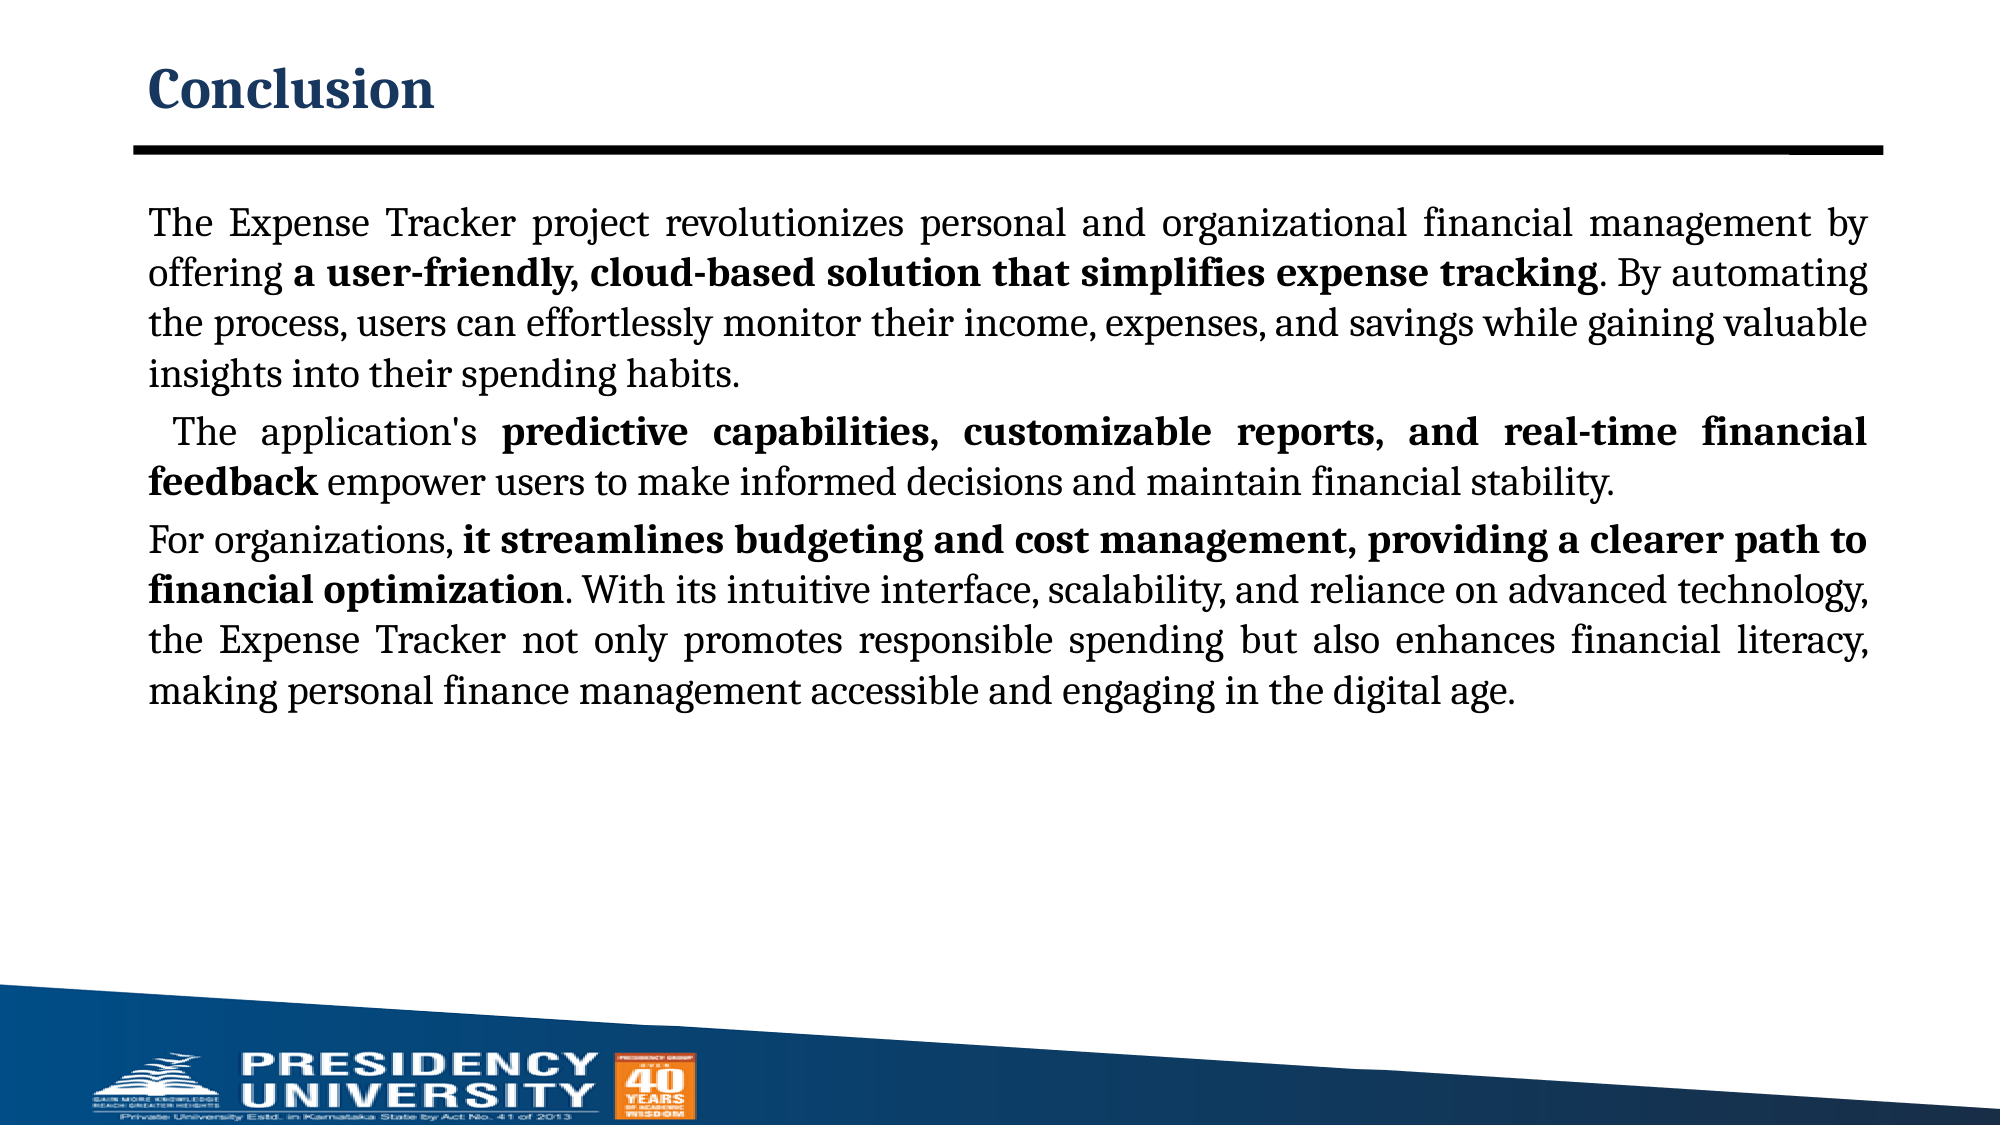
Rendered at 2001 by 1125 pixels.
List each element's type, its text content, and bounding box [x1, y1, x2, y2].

picture [0, 982, 2000, 1125]
list The Expense Tracker project revolutionizes personal and organizational financial management by offering a user-friendly, cloud-based solution that simplifies expense tracking. By automating the process, users can effortlessly monitor their income, expenses, and savings while gaining valuable insights into their spending habits. The application's predictive capabilities, customizable reports, and real-time financial feedback empower users to make informed decisions and maintain financial stability. For organizations, it streamlines budgeting and cost management, providing a clearer path to financial optimization. With its intuitive interface, scalability, and reliance on advanced technology, the Expense Tracker not only promotes responsible spending but also enhances financial literacy, making personal finance management accessible and engaging in the digital age. [133, 187, 1884, 1000]
title Conclusion [133, 45, 1884, 125]
